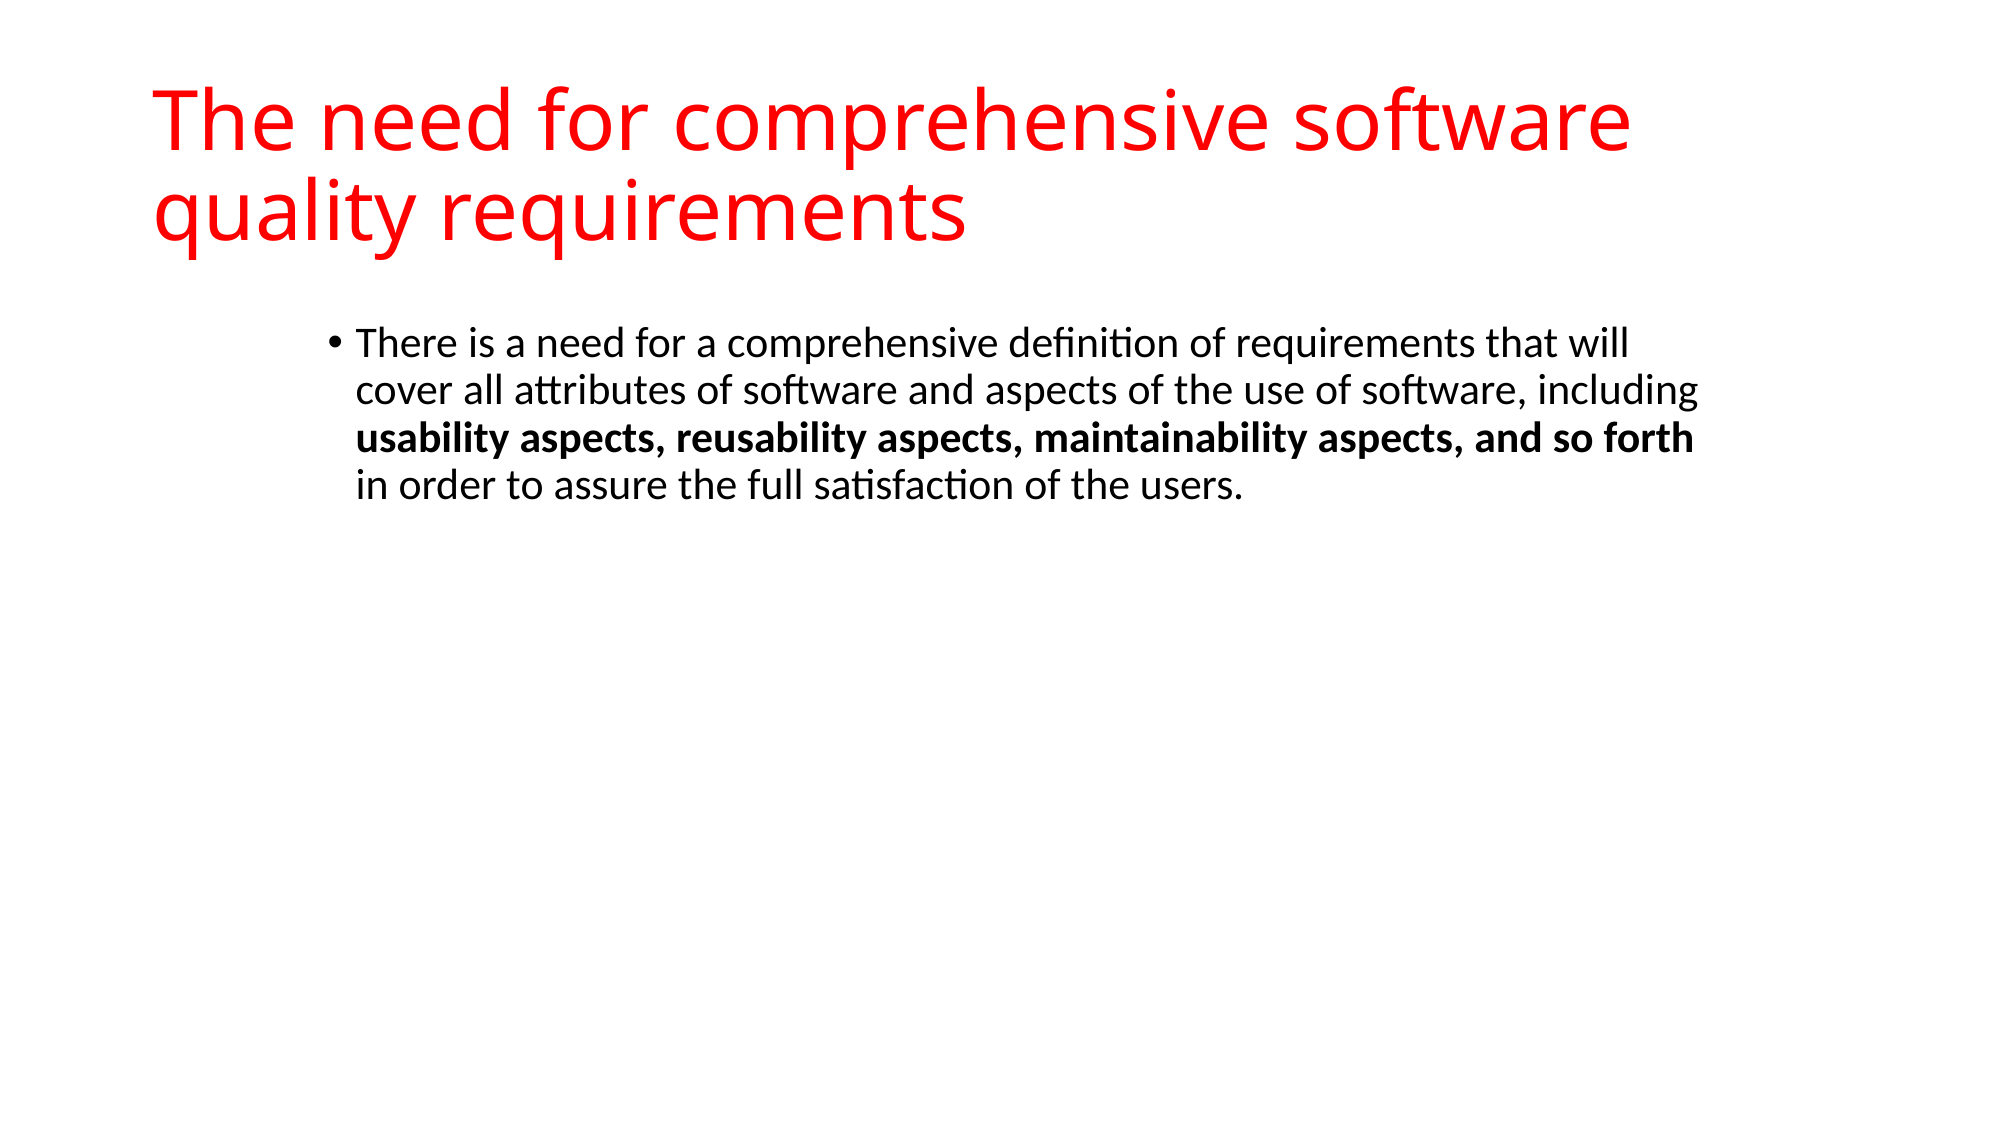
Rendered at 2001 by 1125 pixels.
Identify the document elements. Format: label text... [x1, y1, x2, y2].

title The need for comprehensive software quality requirements [137, 59, 1863, 278]
list There is a need for a comprehensive definition of requirements that will cover all attributes of software and aspects of the use of software, including usability aspects, reusability aspects, maintainability aspects, and so forth in order to assure the full satisfaction of the users. [312, 312, 1725, 975]
